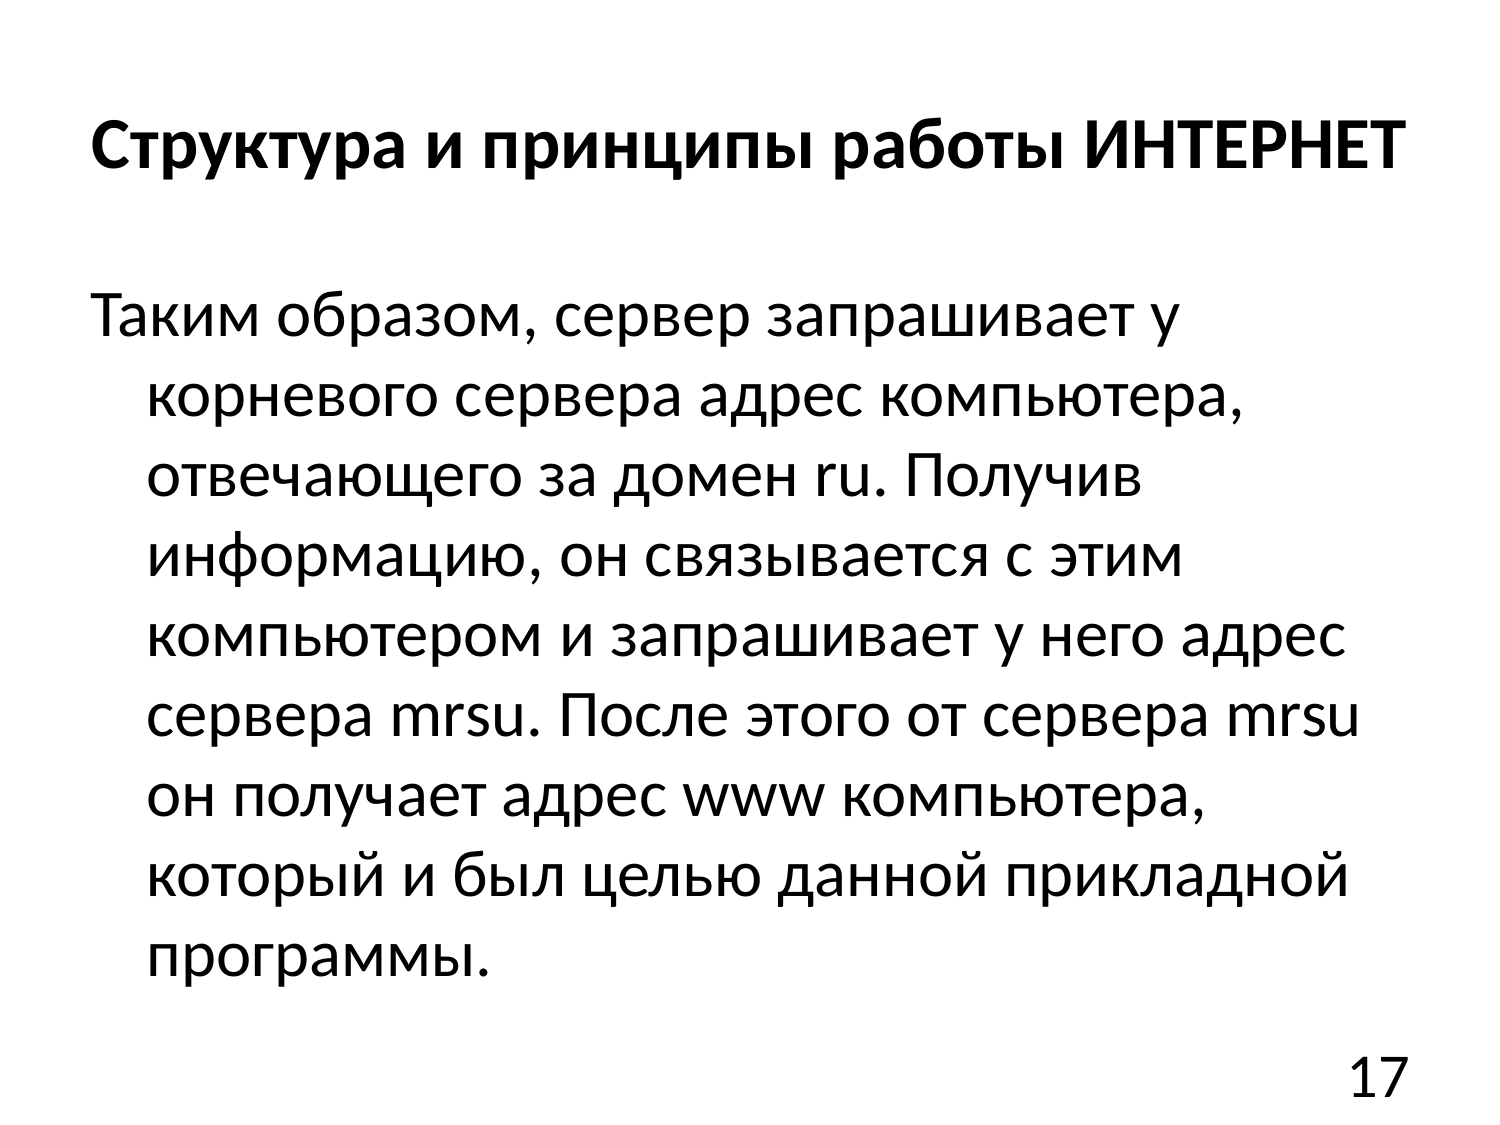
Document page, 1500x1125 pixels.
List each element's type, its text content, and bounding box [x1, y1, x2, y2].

list Таким образом, сервер запрашивает у корневого сервера адрес компьютера, отвечающего за домен ru. Получив информацию, он связывается с этим компьютером и запрашивает у него адрес сервера mrsu. После этого от сервера mrsu он получает адрес www компьютера, который и был целью данной прикладной программы. [75, 262, 1425, 1005]
title Структура и принципы работы ИНТЕРНЕТ [75, 45, 1425, 233]
slide_number 17 [1074, 1042, 1425, 1103]
